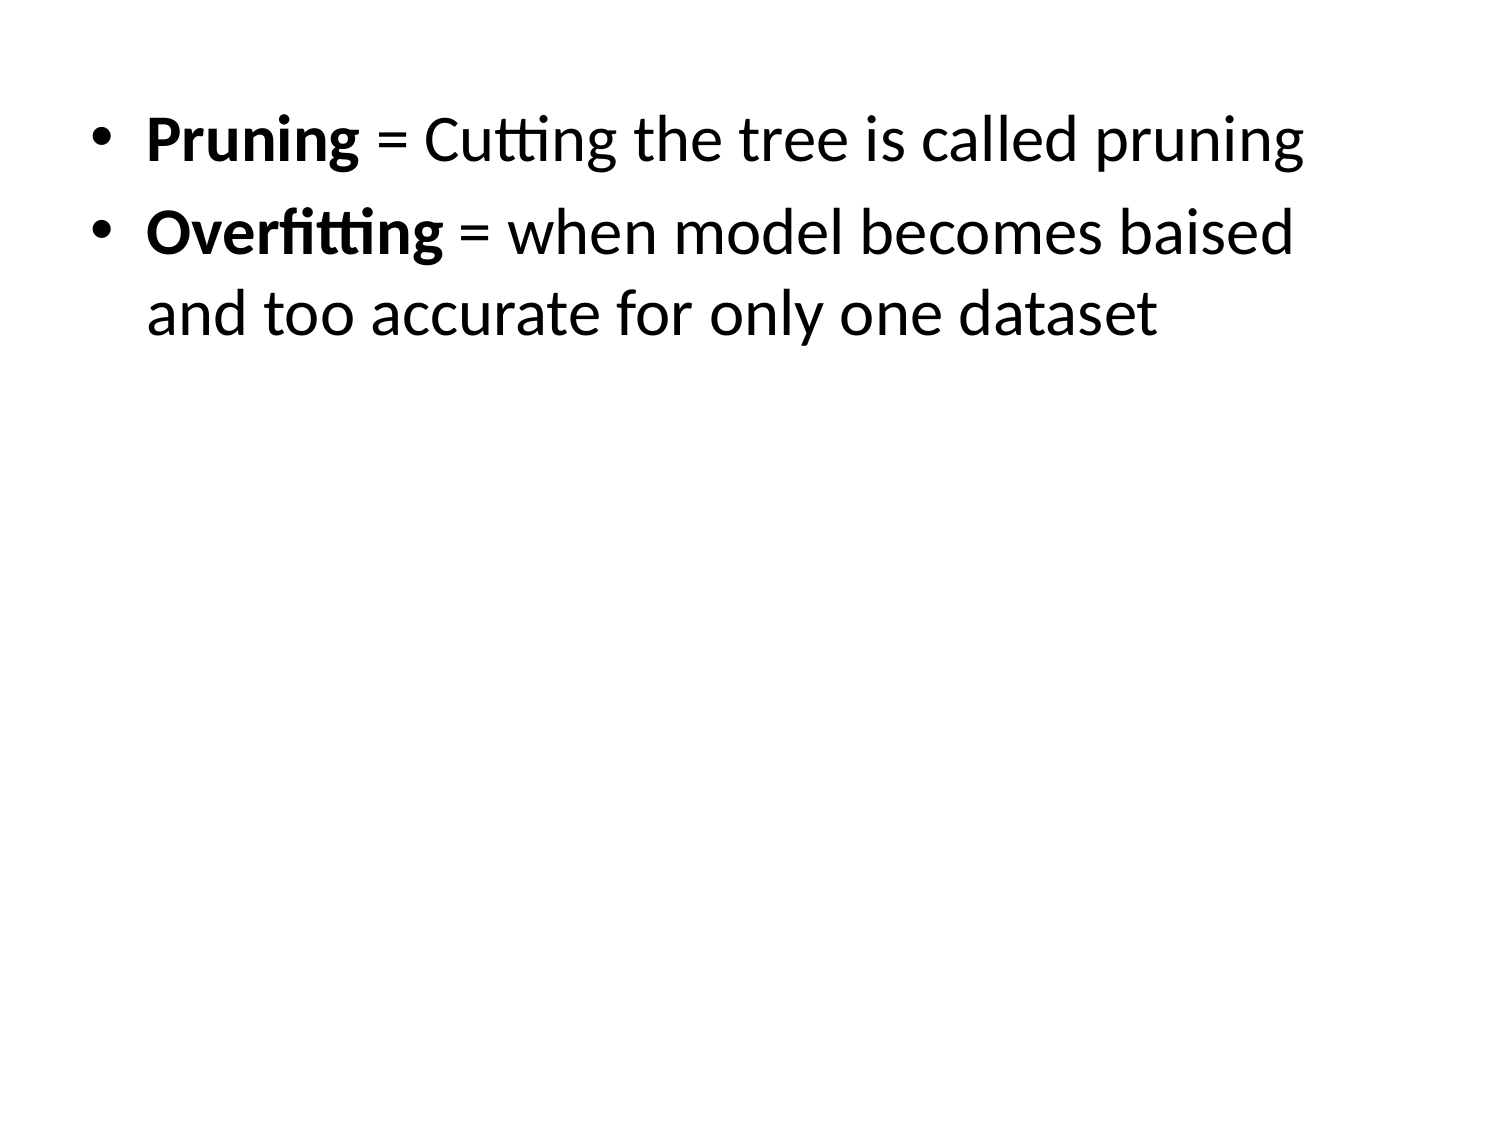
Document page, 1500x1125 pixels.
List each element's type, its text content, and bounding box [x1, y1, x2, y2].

list Pruning = Cutting the tree is called pruning Overfitting = when model becomes baised and too accurate for only one dataset [75, 87, 1425, 1005]
